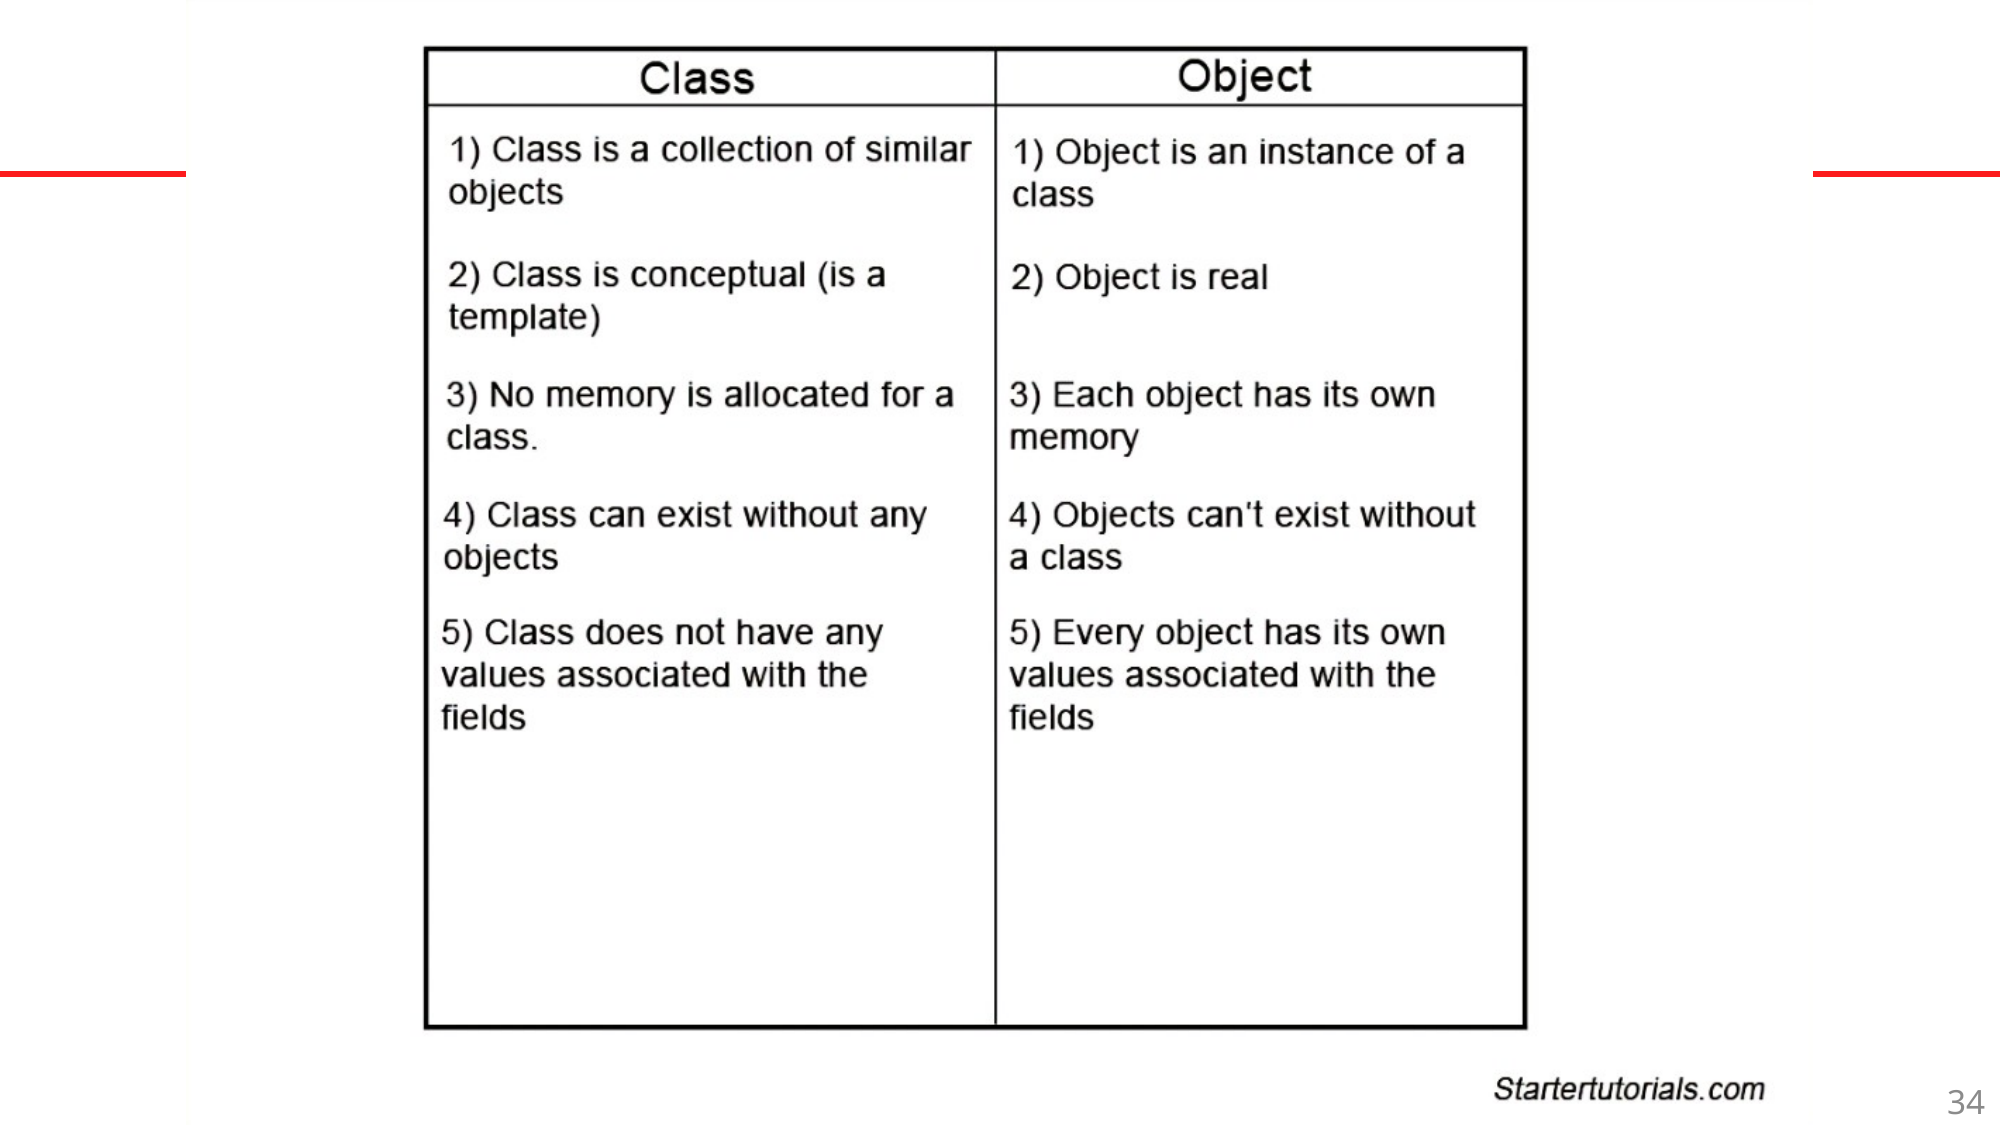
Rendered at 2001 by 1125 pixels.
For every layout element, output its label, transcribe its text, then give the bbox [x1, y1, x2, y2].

picture [186, 0, 1814, 1125]
slide_number 34 [1843, 1083, 2000, 1125]
